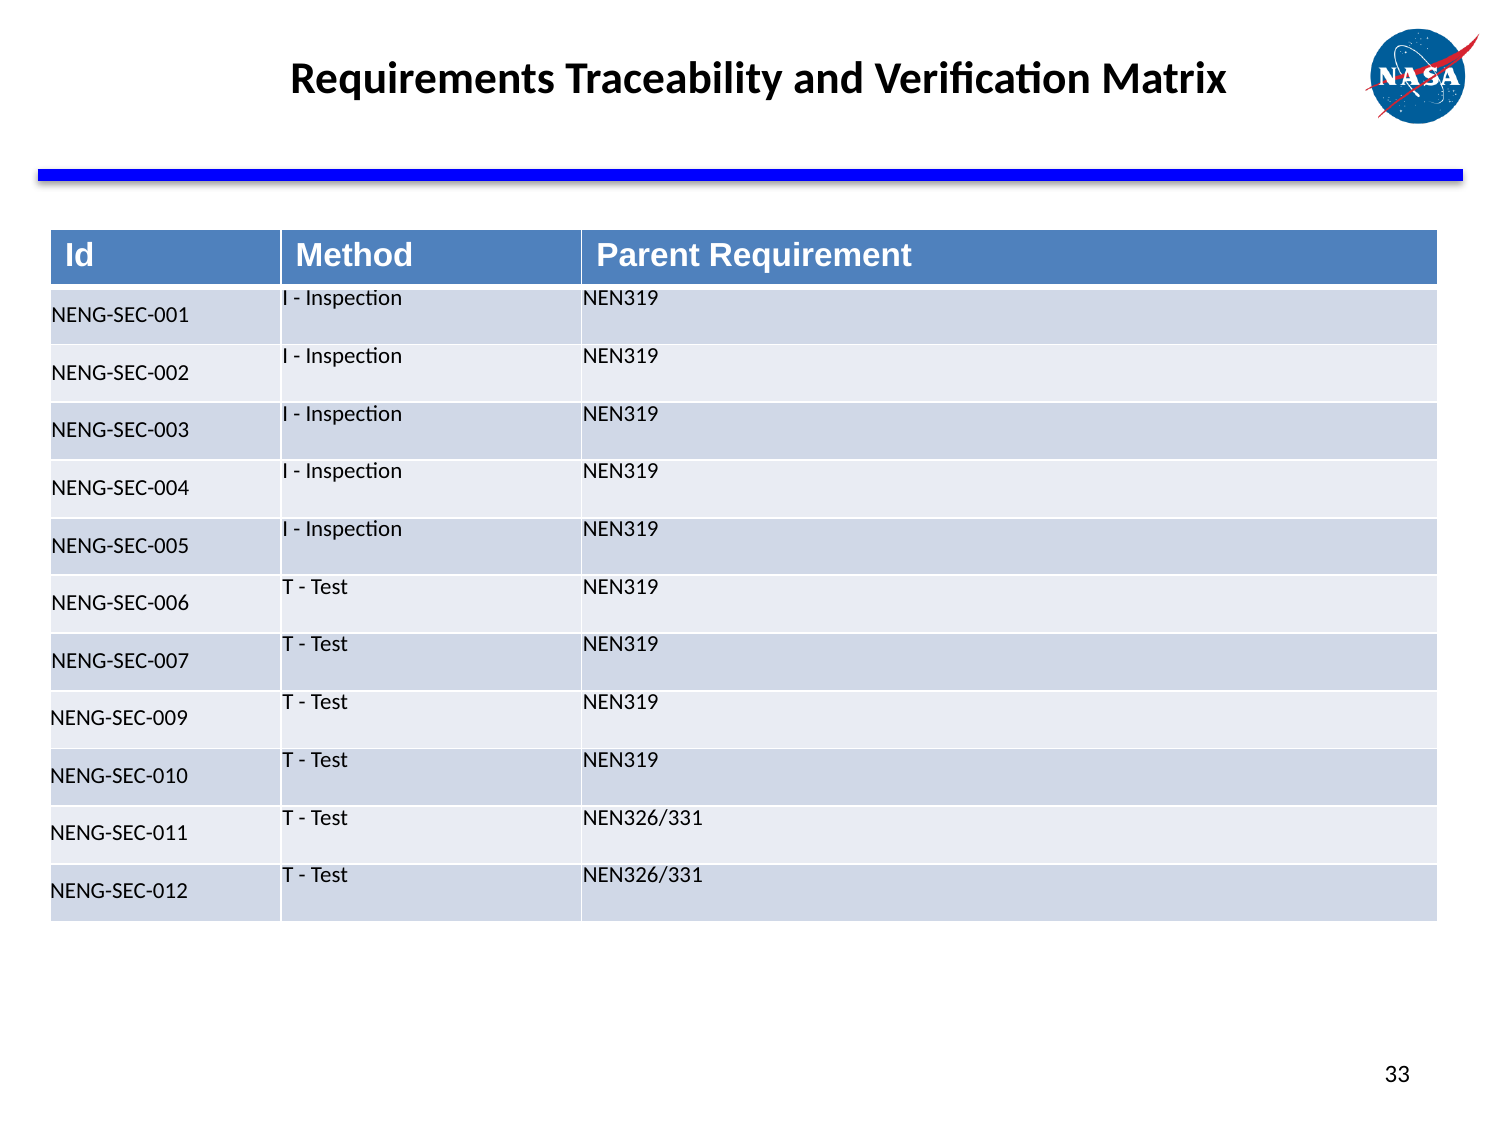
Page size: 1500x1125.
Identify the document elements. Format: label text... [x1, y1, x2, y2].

table_header Id [51, 230, 280, 284]
table_cell T - Test [282, 692, 581, 748]
table_cell NEN319 [582, 634, 1437, 690]
table_cell I - Inspection [282, 290, 581, 344]
table_cell NENG-SEC-006 [51, 576, 280, 632]
table_cell NEN319 [582, 403, 1437, 459]
table_cell T - Test [282, 634, 581, 690]
table_cell NENG-SEC-012 [51, 865, 280, 921]
table_cell NEN319 [582, 345, 1437, 401]
table_cell NEN326/331 [582, 865, 1437, 921]
table_cell NEN319 [582, 519, 1437, 574]
table_cell NENG-SEC-010 [51, 749, 280, 805]
table_cell NEN319 [582, 461, 1437, 517]
table_cell T - Test [282, 807, 581, 863]
table_cell I - Inspection [282, 461, 581, 517]
table_cell NENG-SEC-011 [51, 807, 280, 863]
slide_number 33 [1074, 1042, 1425, 1103]
table_cell NENG-SEC-005 [51, 519, 280, 574]
table_cell I - Inspection [282, 519, 581, 574]
table_cell NEN319 [582, 576, 1437, 632]
table_cell NEN319 [582, 290, 1437, 344]
table_header Method [282, 230, 581, 284]
picture [1362, 24, 1483, 126]
title Requirements Traceability and Verification Matrix [274, 37, 1245, 127]
table_cell I - Inspection [282, 403, 581, 459]
table_cell T - Test [282, 576, 581, 632]
table_cell I - Inspection [282, 345, 581, 401]
table_cell NENG-SEC-002 [51, 345, 280, 401]
table_cell NEN319 [582, 692, 1437, 748]
table_cell T - Test [282, 865, 581, 921]
table_header Parent Requirement [582, 230, 1437, 284]
table_cell NENG-SEC-007 [51, 634, 280, 690]
table_cell NENG-SEC-001 [51, 290, 280, 344]
table_cell NEN319 [582, 749, 1437, 805]
table_cell NEN326/331 [582, 807, 1437, 863]
table_cell NENG-SEC-009 [51, 692, 280, 748]
table_cell T - Test [282, 749, 581, 805]
table_cell NENG-SEC-004 [51, 461, 280, 517]
table_cell NENG-SEC-003 [51, 403, 280, 459]
